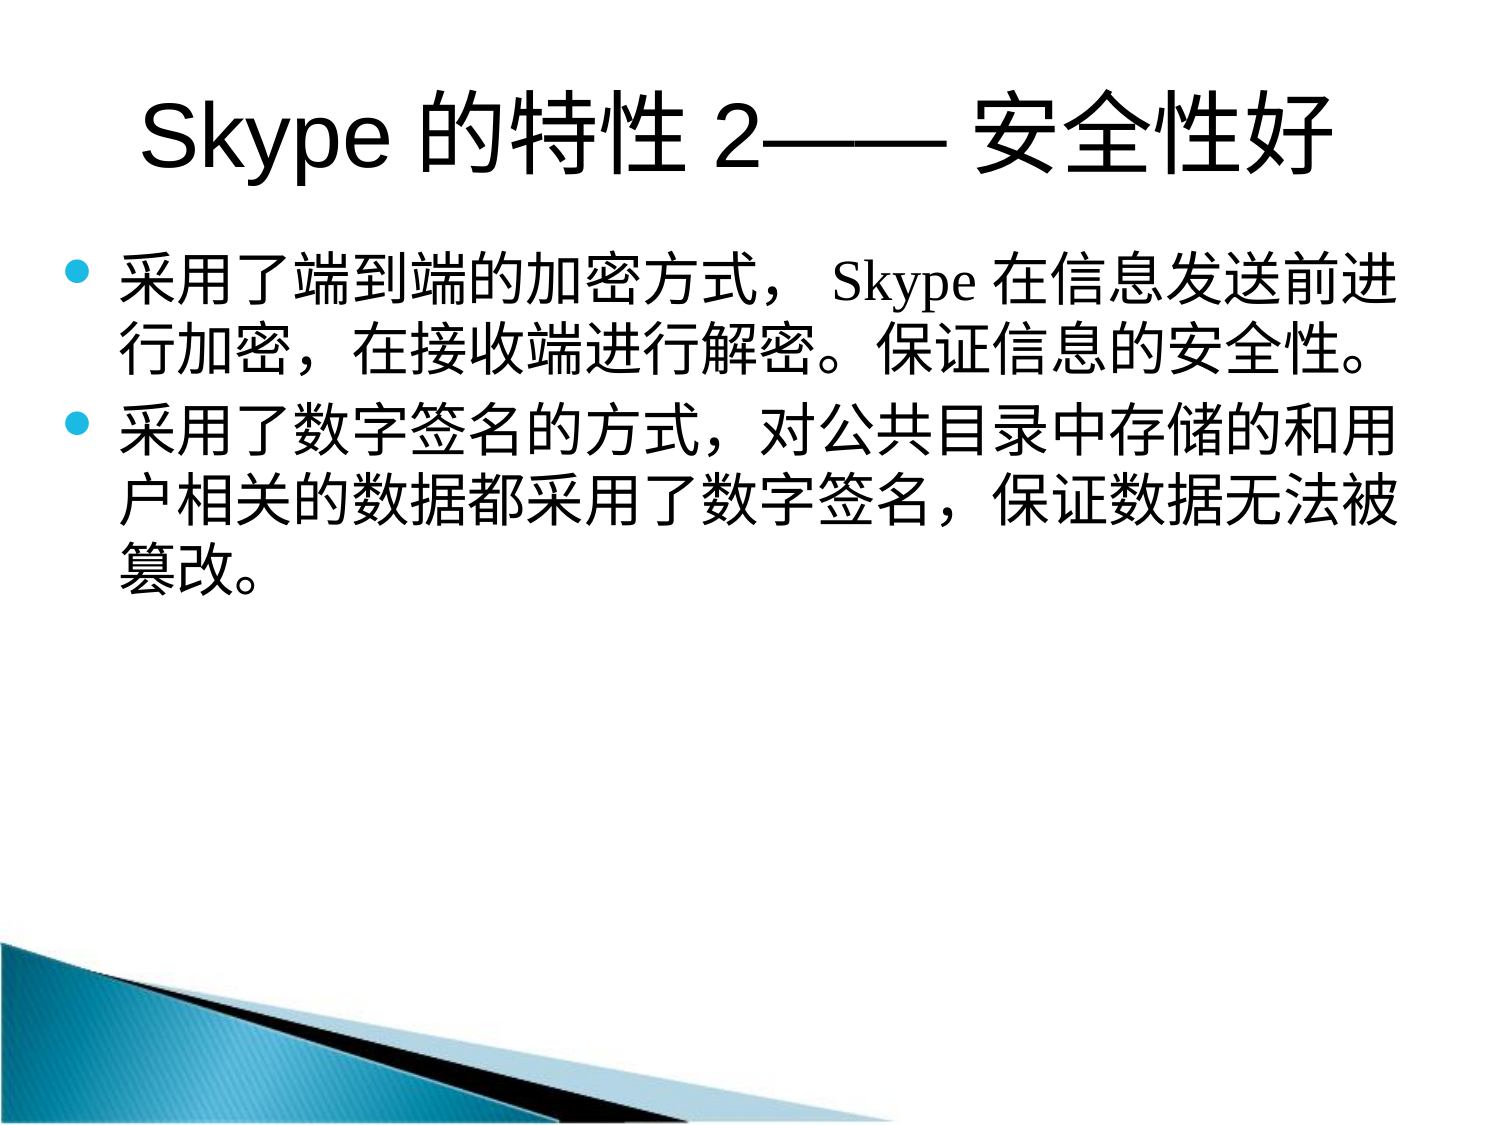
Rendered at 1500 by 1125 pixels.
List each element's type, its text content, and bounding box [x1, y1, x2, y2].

list 采用了端到端的加密方式，Skype在信息发送前进行加密，在接收端进行解密。保证信息的安全性。 采用了数字签名的方式，对公共目录中存储的和用户相关的数据都采用了数字签名，保证数据无法被篡改。 [46, 234, 1426, 978]
title Skype的特性2——安全性好 [62, 37, 1413, 226]
picture [0, 823, 914, 1125]
